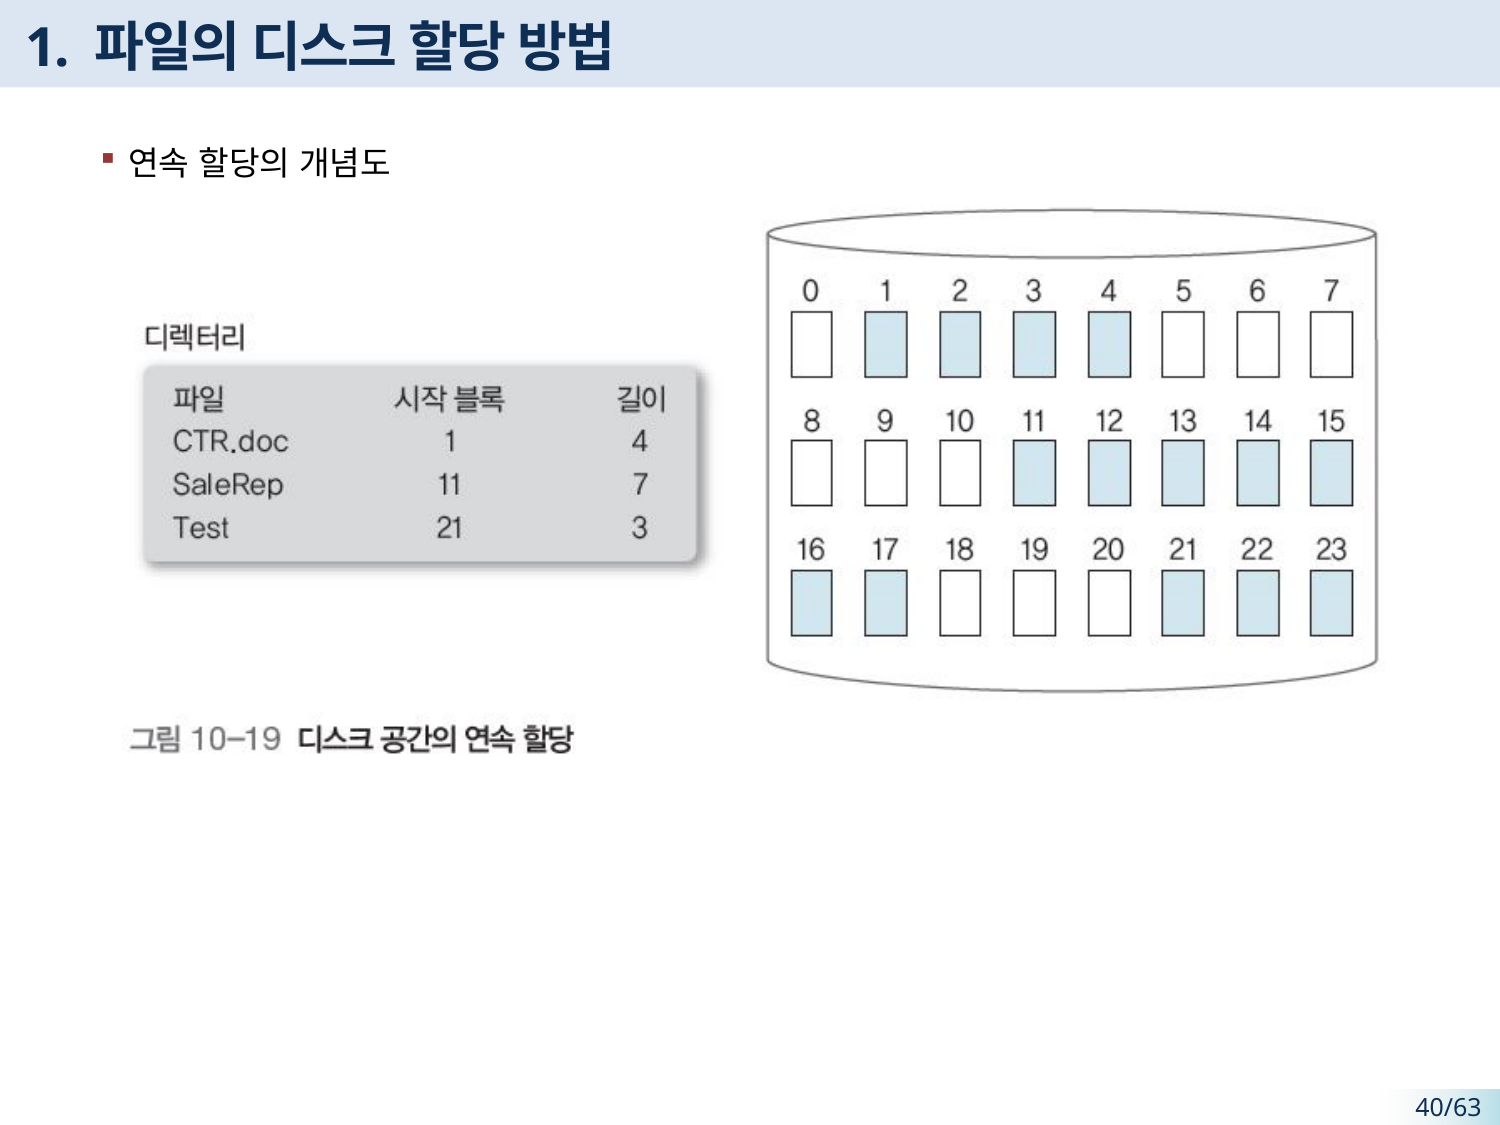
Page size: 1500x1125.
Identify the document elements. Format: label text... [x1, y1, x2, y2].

list 연속 할당의 개념도 [10, 126, 1481, 1057]
picture [122, 193, 1387, 762]
title 1. 파일의 디스크 할당 방법 [10, 5, 1481, 84]
